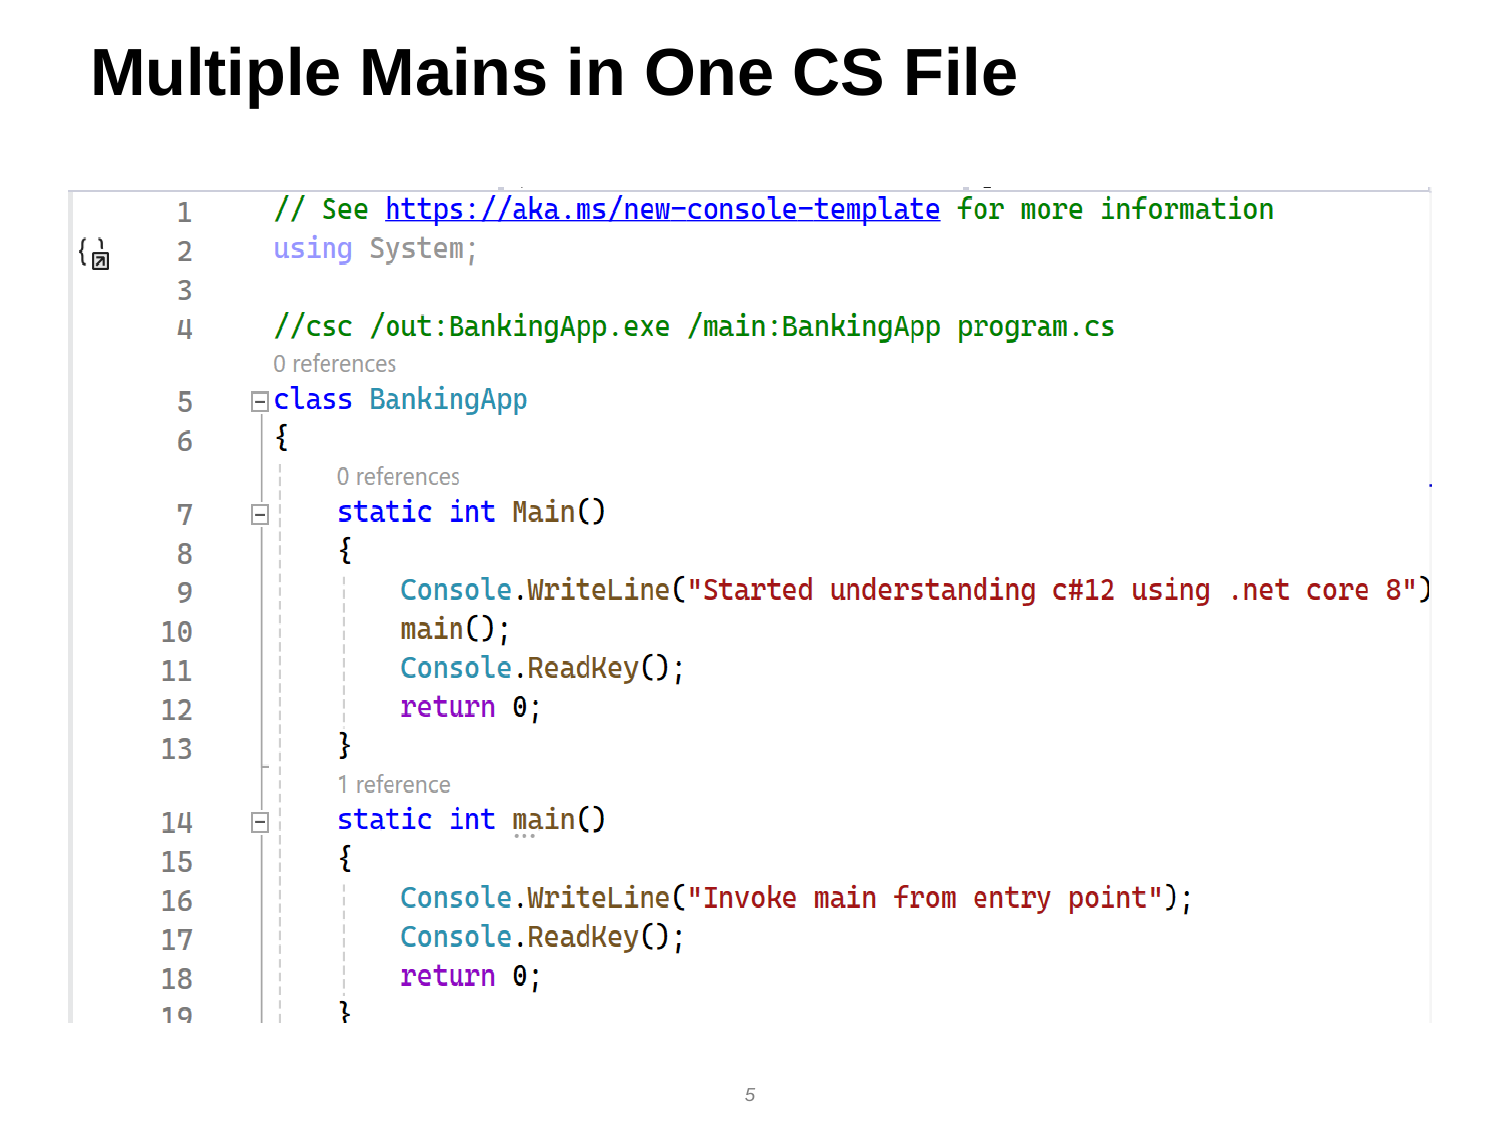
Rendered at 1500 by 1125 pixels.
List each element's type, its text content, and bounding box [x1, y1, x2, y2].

picture [68, 187, 1432, 1023]
title Multiple Mains in One CS File [75, 0, 1425, 138]
slide_number 5 [574, 1074, 926, 1115]
